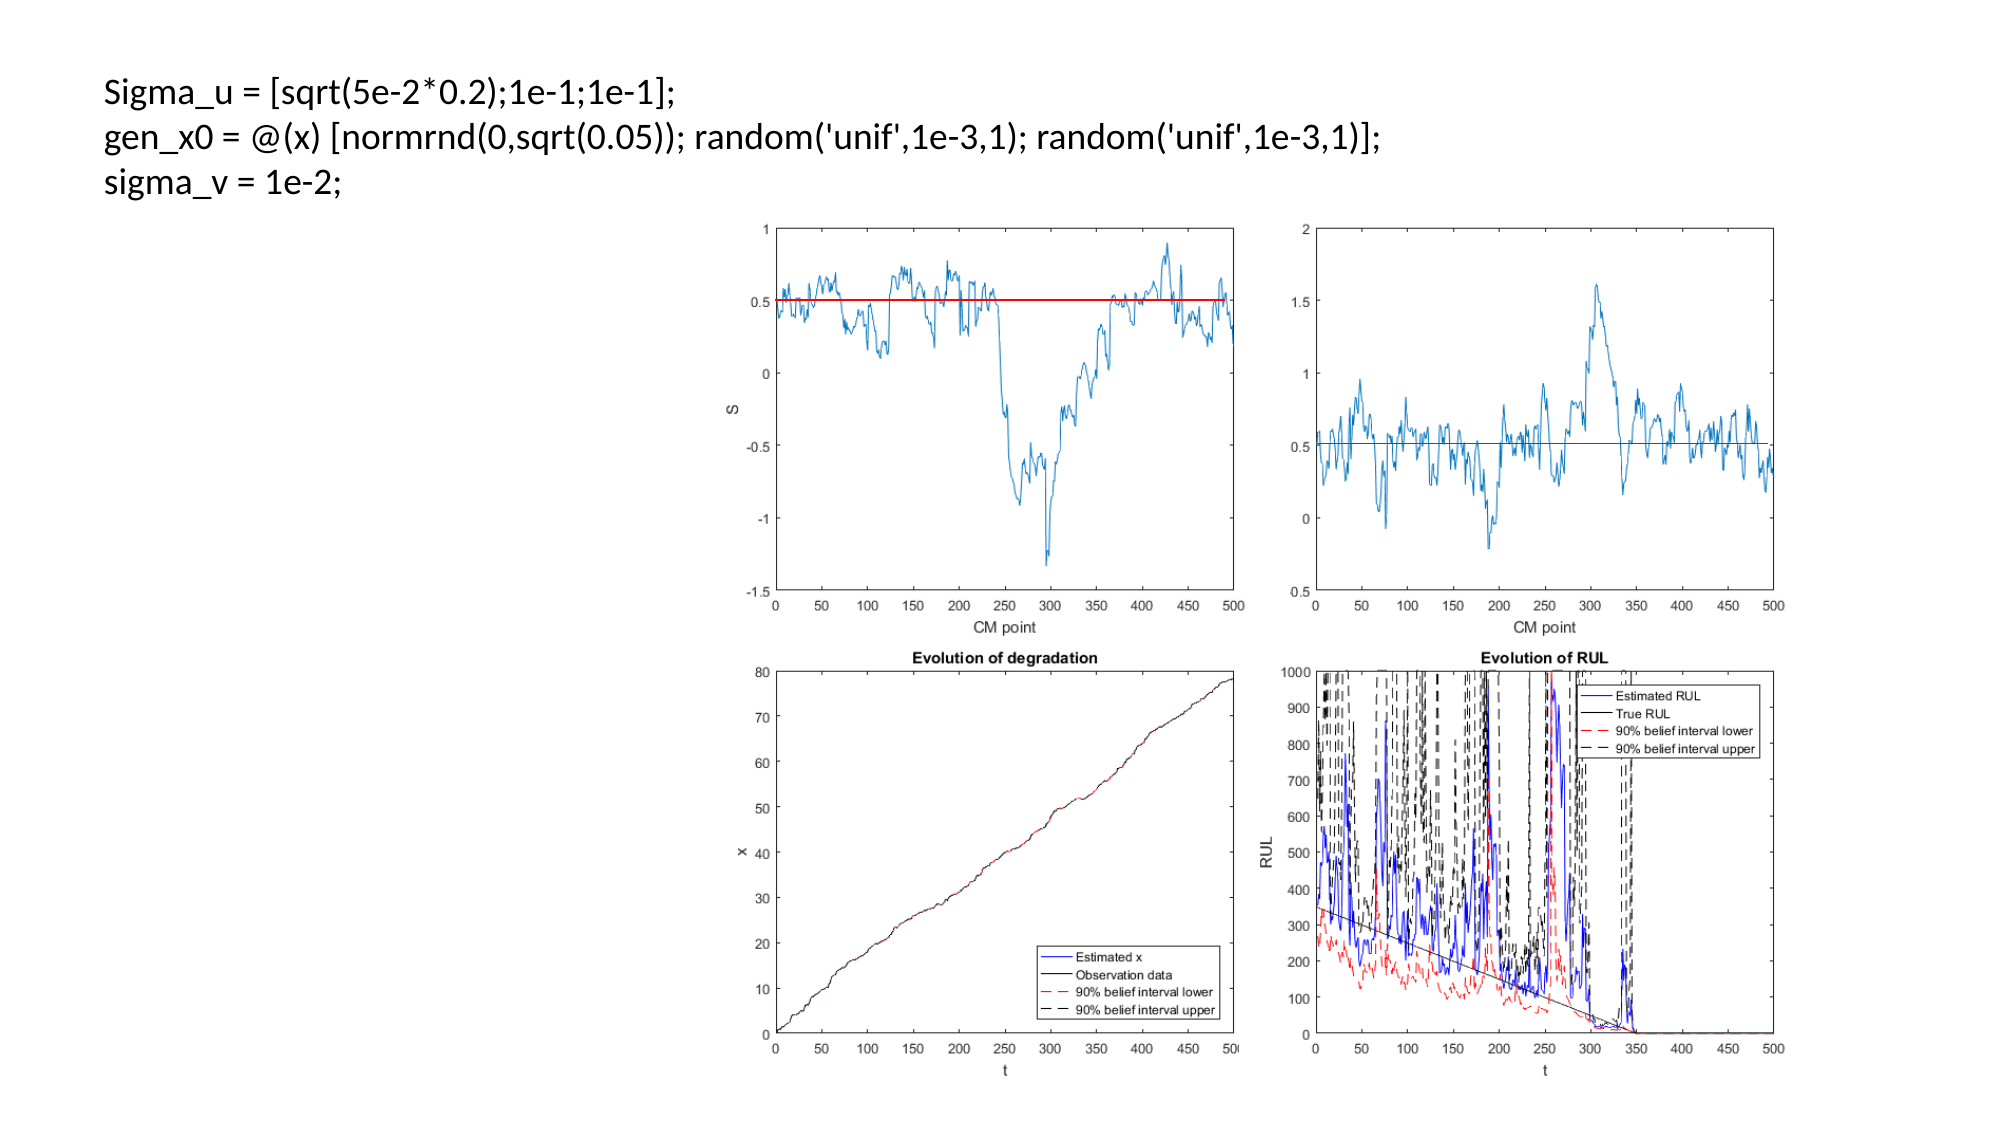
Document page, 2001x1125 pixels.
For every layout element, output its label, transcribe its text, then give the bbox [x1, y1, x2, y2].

picture [699, 195, 1830, 1082]
text_box Sigma_u = [sqrt(5e-2*0.2);1e-1;1e-1]; gen_x0 = @(x) [normrnd(0,sqrt(0.05)); random('unif',1e-3,1); random('unif',1e-3,1)]; sigma_v = 1e-2; [89, 59, 1398, 210]
